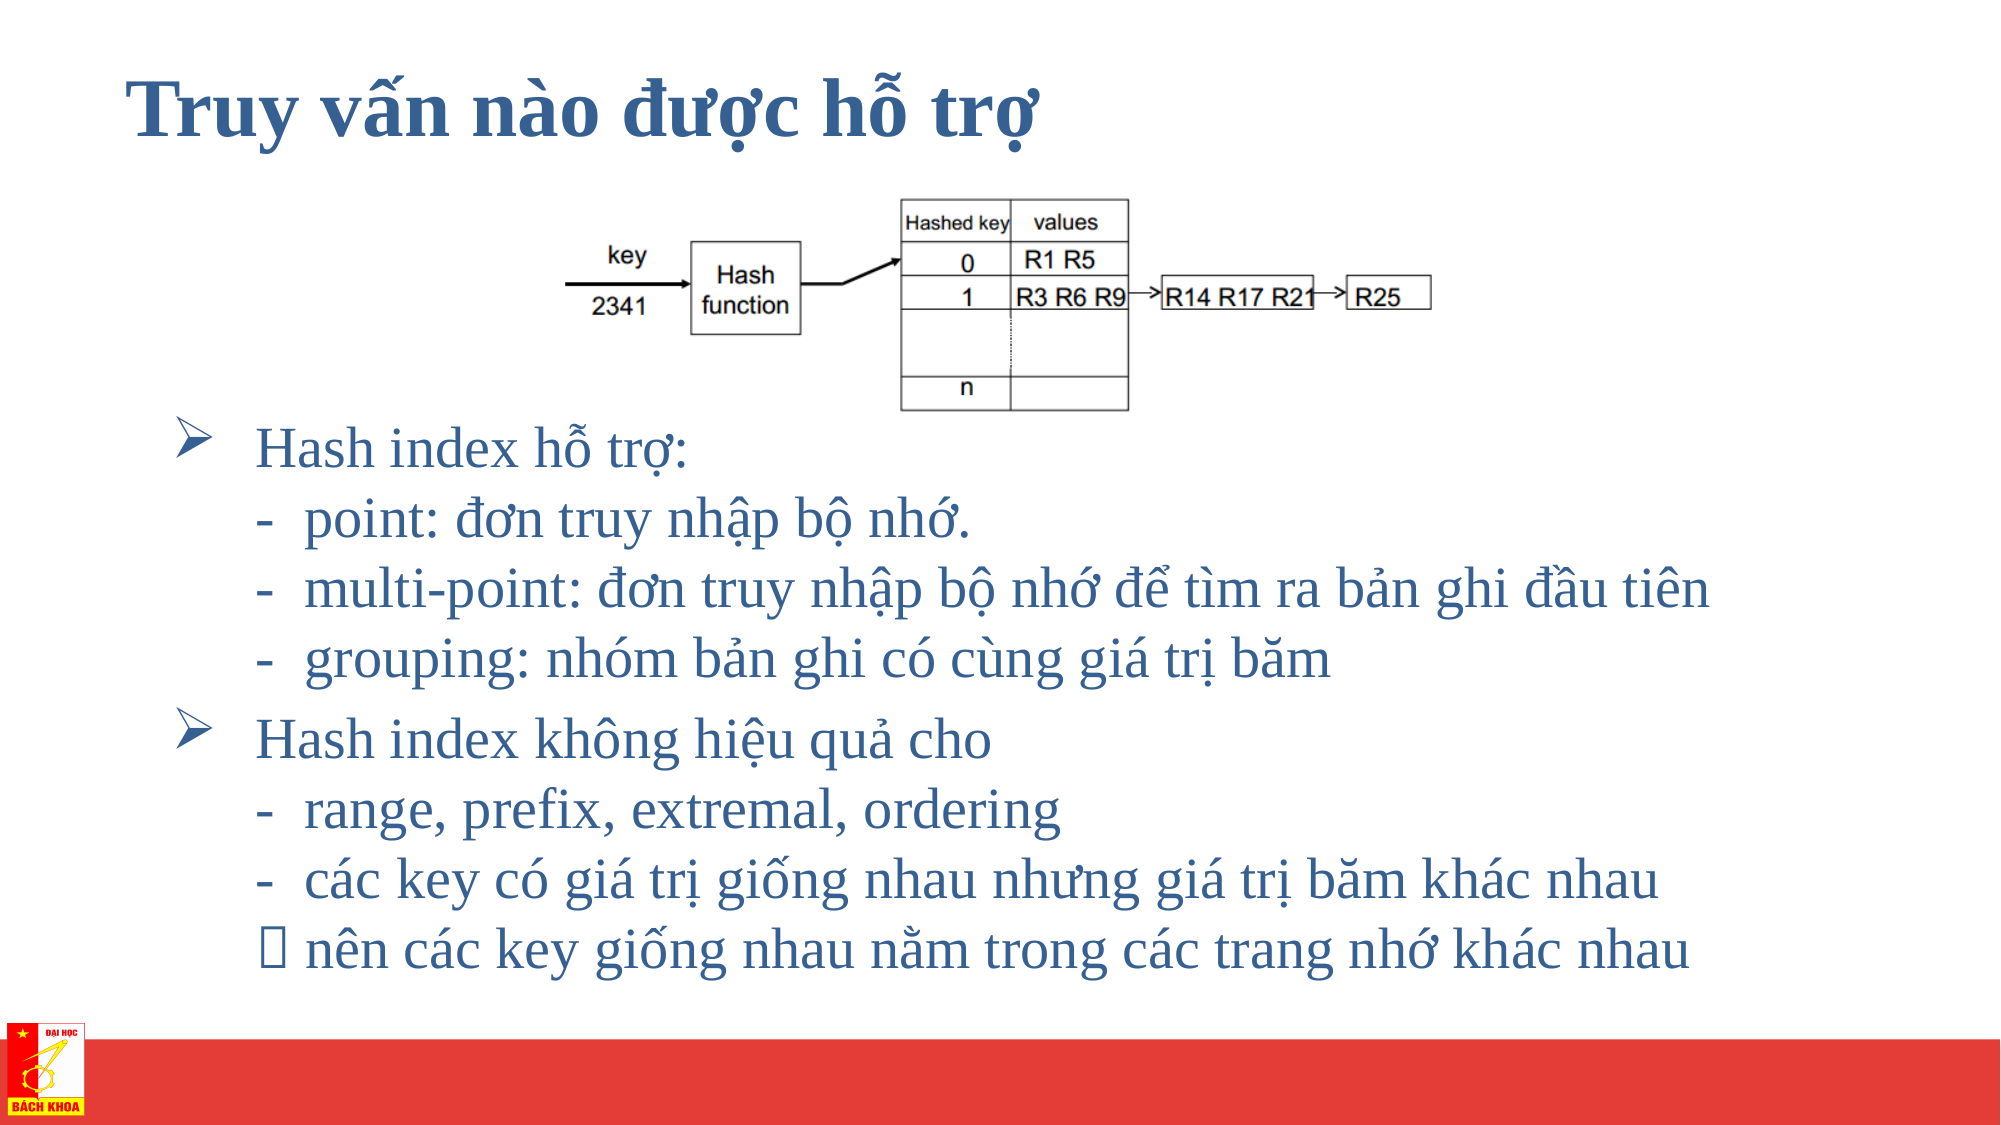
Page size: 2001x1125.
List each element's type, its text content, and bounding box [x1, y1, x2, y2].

picture [548, 156, 1447, 414]
picture [7, 1023, 85, 1116]
list Truy vấn nào được hỗ trợ Hash index hỗ trợ: - point: đơn truy nhập bộ nhớ. - multi-point: đơn truy nhập bộ nhớ để tìm ra bản ghi đầu tiên - grouping: nhóm bản ghi có cùng giá trị băm Hash index không hiệu quả cho - range, prefix, extremal, ordering - các key có giá trị giống nhau nhưng giá trị băm khác nhau  nên các key giống nhau nằm trong các trang nhớ khác nhau [110, 45, 1885, 1005]
